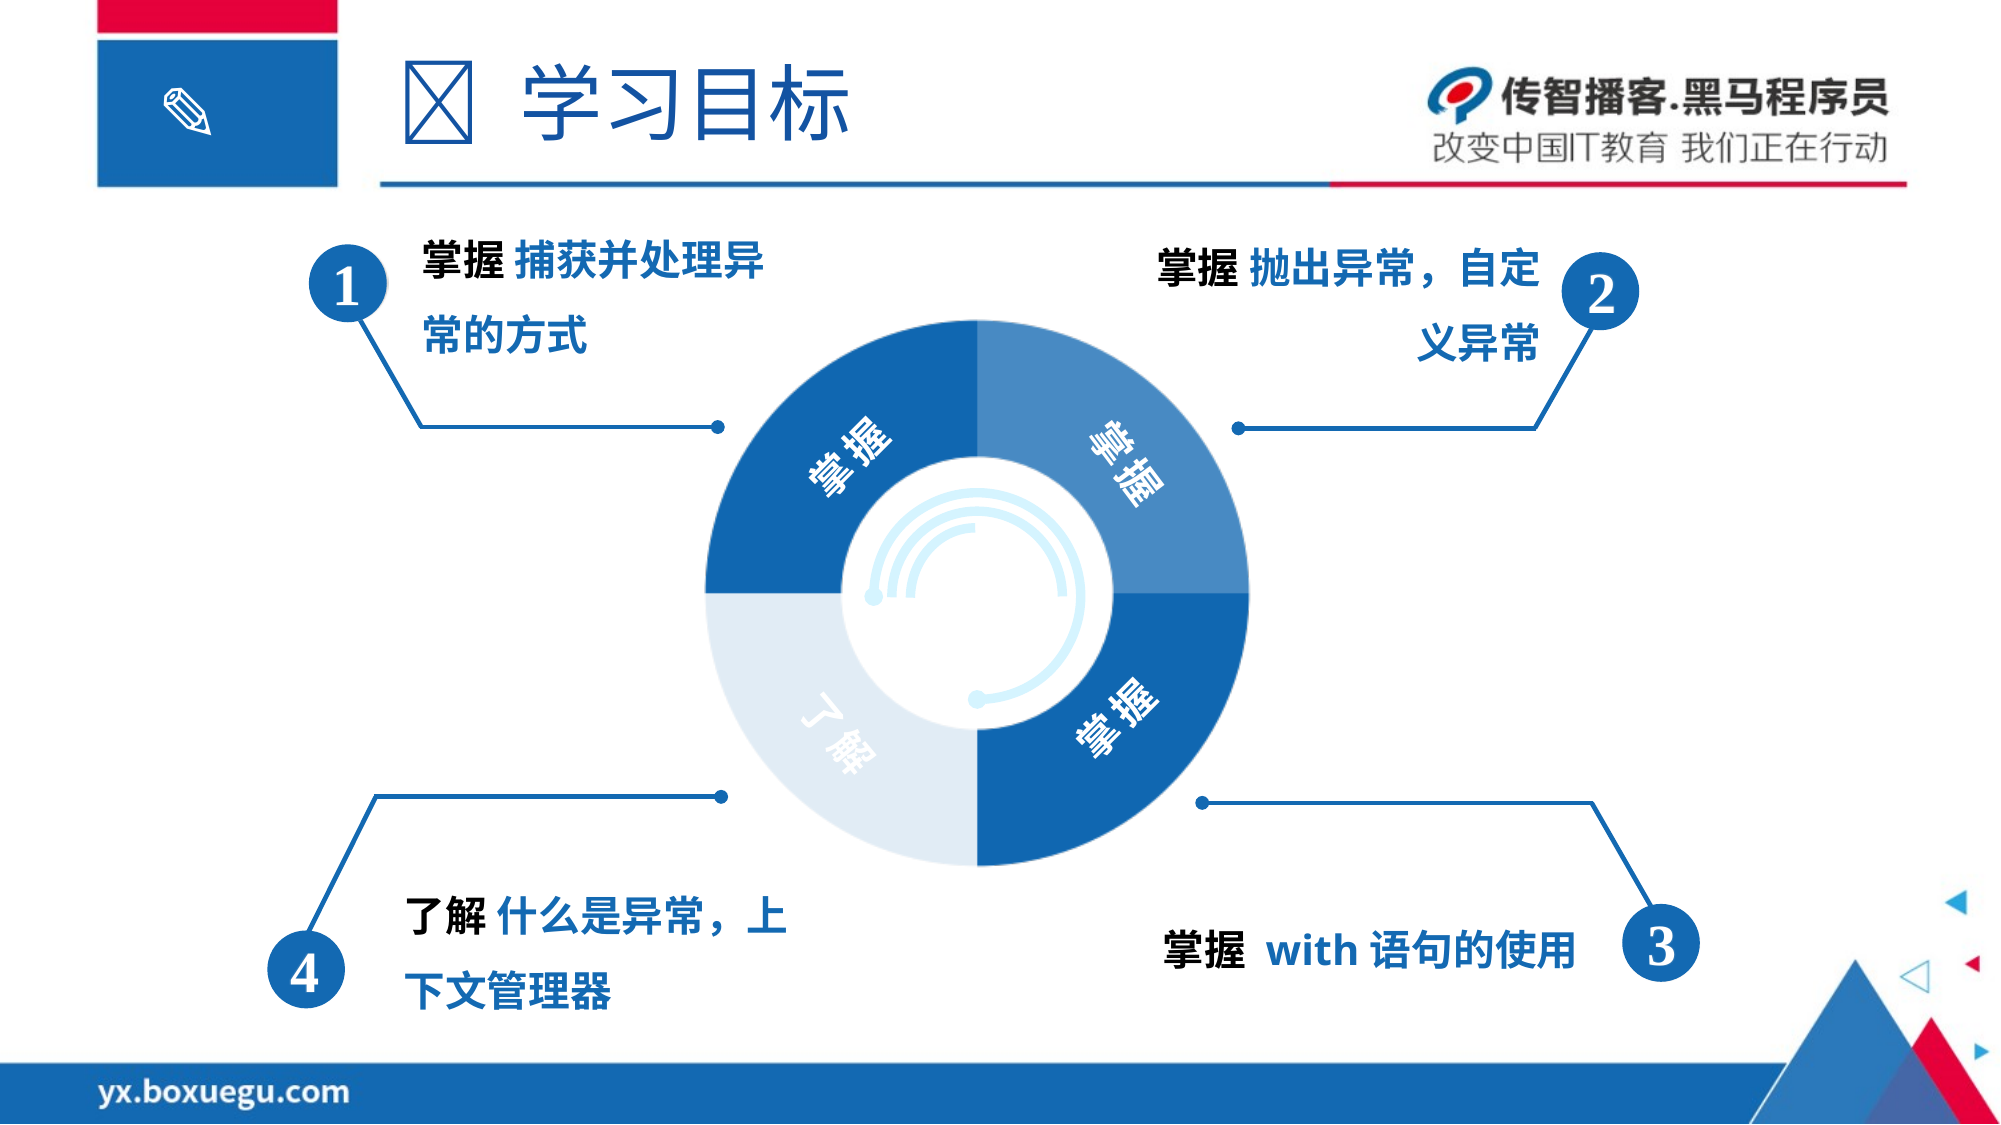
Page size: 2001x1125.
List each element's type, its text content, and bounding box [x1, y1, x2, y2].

text_box  学习目标 [382, 43, 1227, 159]
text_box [308, 199, 821, 428]
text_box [267, 796, 821, 1025]
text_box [1138, 804, 1700, 986]
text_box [1100, 208, 1640, 429]
picture [0, 0, 2000, 1124]
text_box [532, 285, 1420, 899]
